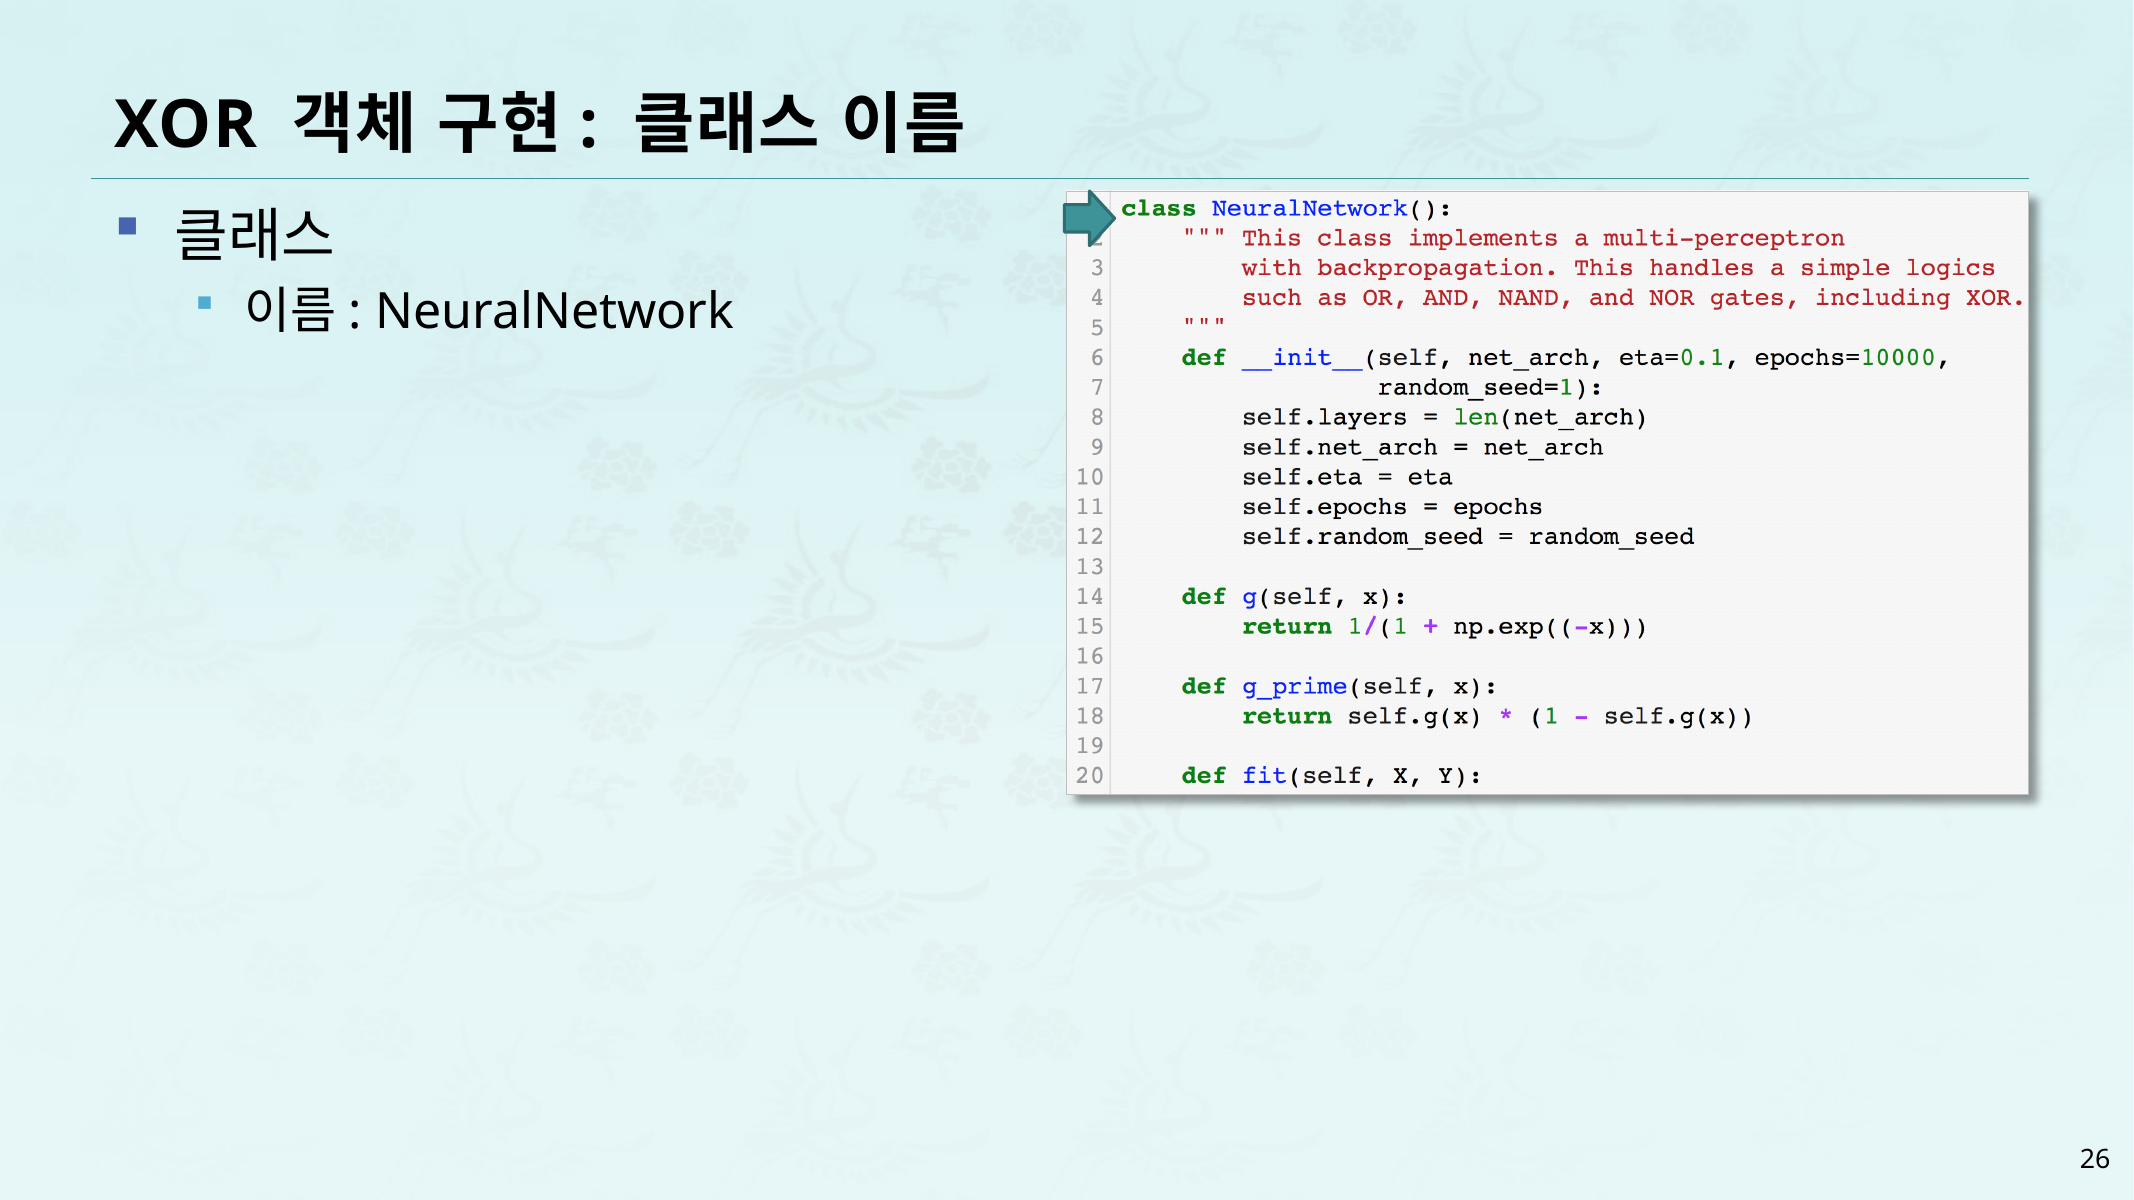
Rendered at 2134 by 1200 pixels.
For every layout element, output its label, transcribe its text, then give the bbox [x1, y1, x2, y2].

slide_number 26 [1937, 1128, 2125, 1193]
list 클래스 이름: NeuralNetwork [99, 191, 1044, 1129]
title XOR 객체 구현: 클래스 이름 [99, 62, 2029, 179]
picture [1066, 190, 2030, 796]
